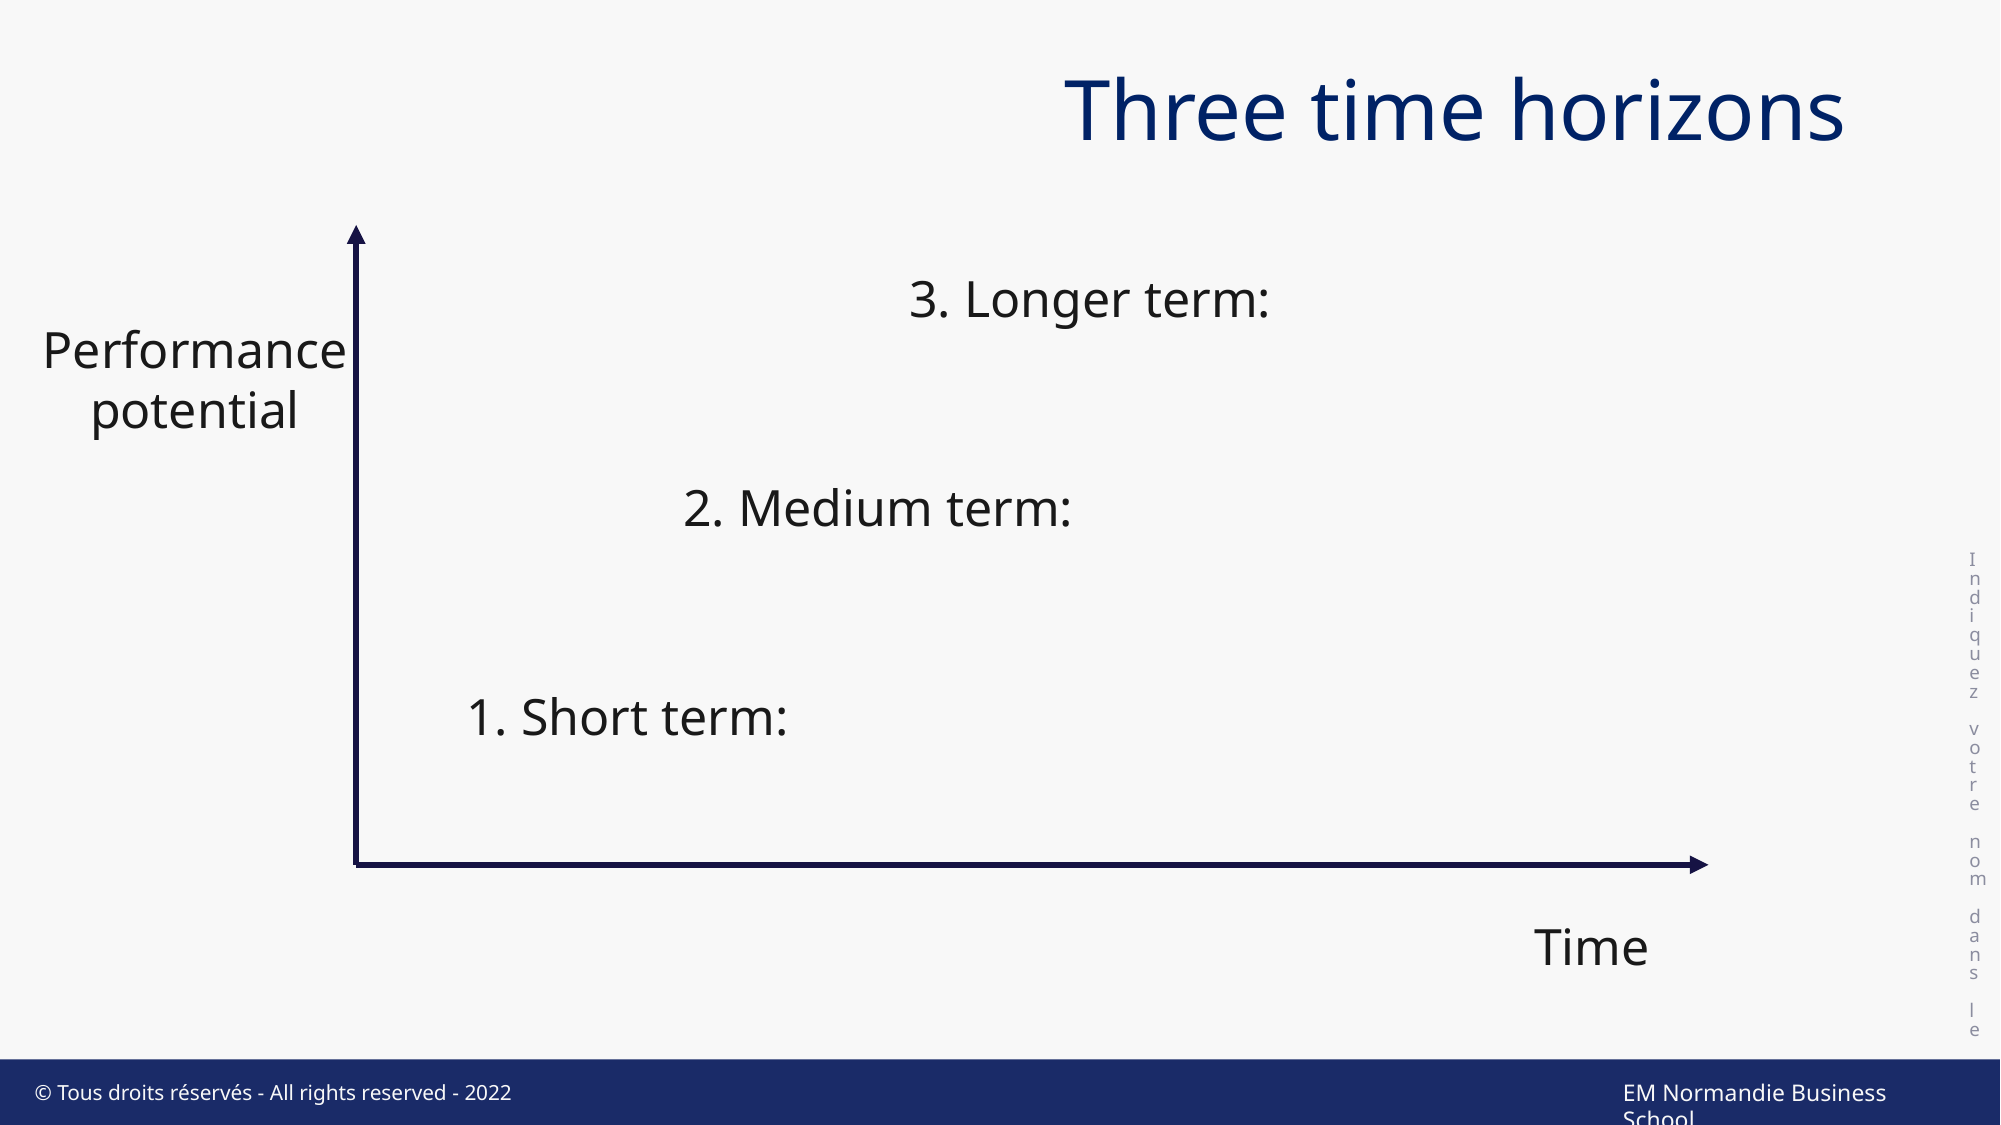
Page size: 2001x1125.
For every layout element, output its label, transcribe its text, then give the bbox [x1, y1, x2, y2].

text_box 3. Longer term: [894, 260, 1287, 335]
text_box Performance potential [357, 311, 363, 446]
text_box Performance potential [27, 311, 356, 446]
text_box 1. Short term: [451, 678, 804, 753]
text_box 2. Medium term: [668, 469, 1089, 544]
text_box Time [1519, 908, 1665, 983]
title Three time horizons [137, 59, 1863, 167]
footer Indiquez votre nom dans le pied de page [1954, 73, 1989, 1048]
